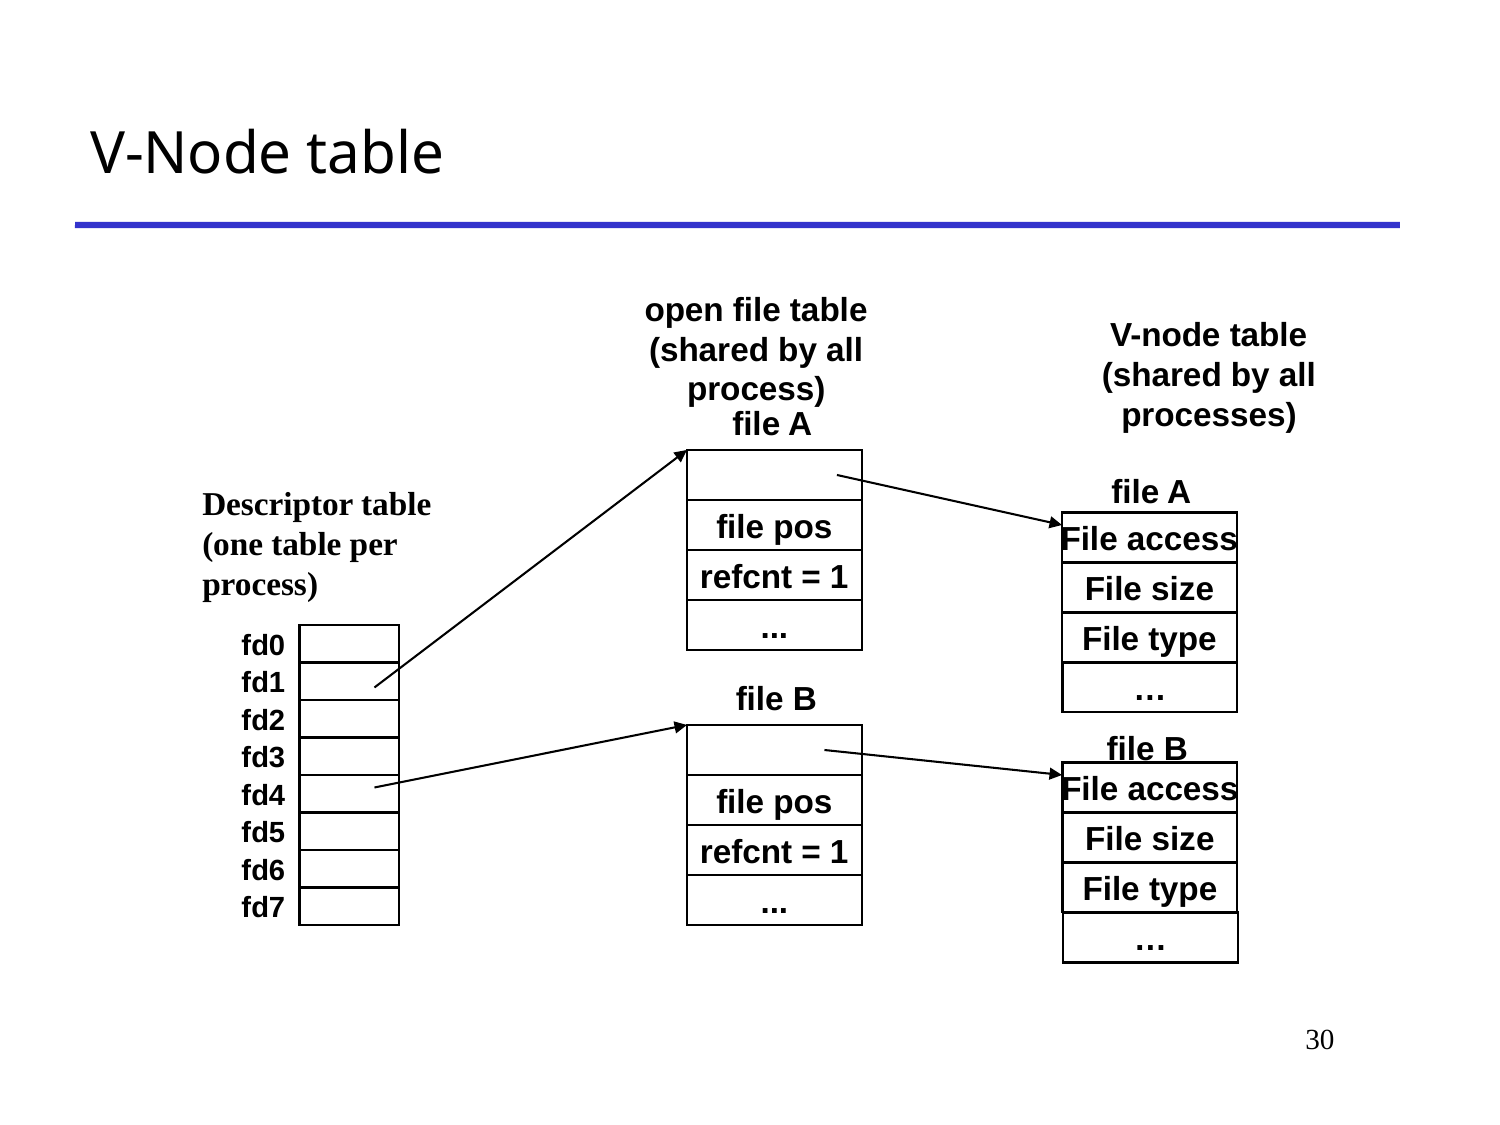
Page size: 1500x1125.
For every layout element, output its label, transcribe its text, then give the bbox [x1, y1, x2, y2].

text_box fd0 [200, 624, 300, 662]
text_box [374, 721, 687, 788]
text_box fd7 [200, 887, 300, 925]
title V-Node table [75, 75, 1400, 225]
text_box … [1062, 662, 1238, 713]
text_box [862, 753, 1062, 780]
text_box fd1 [200, 662, 300, 699]
text_box Descriptor table (one table per process) [187, 474, 450, 610]
text_box File size [1062, 812, 1238, 862]
text_box [300, 812, 400, 849]
text_box … [1062, 912, 1238, 963]
text_box [300, 737, 400, 774]
text_box open file table (shared by all process) [574, 280, 938, 415]
text_box [300, 662, 400, 699]
text_box file B [1091, 720, 1203, 762]
text_box [300, 774, 400, 812]
text_box fd6 [200, 849, 300, 887]
text_box File access [1062, 762, 1238, 812]
text_box File size [1061, 562, 1237, 612]
text_box [300, 624, 400, 662]
text_box ... [686, 875, 862, 925]
text_box file A [717, 395, 828, 450]
text_box file B [721, 670, 832, 725]
text_box [374, 450, 686, 688]
text_box File access [1061, 512, 1237, 562]
text_box file pos [686, 775, 862, 825]
text_box [686, 725, 862, 775]
text_box File type [1062, 862, 1238, 912]
text_box fd2 [200, 699, 300, 737]
text_box ... [686, 600, 862, 650]
text_box file A [1096, 462, 1207, 518]
text_box fd4 [200, 774, 300, 812]
slide_number 30 [1137, 1012, 1351, 1088]
text_box [686, 450, 862, 500]
text_box [300, 849, 400, 887]
text_box [300, 887, 400, 925]
text_box fd3 [200, 737, 300, 774]
text_box File type [1061, 612, 1237, 663]
text_box refcnt = 1 [686, 549, 862, 600]
text_box V-node table (shared by all processes) [1067, 305, 1350, 440]
text_box fd5 [200, 812, 300, 849]
text_box file pos [686, 500, 862, 549]
text_box [300, 699, 400, 737]
text_box refcnt = 1 [686, 825, 862, 875]
text_box [862, 480, 1062, 529]
